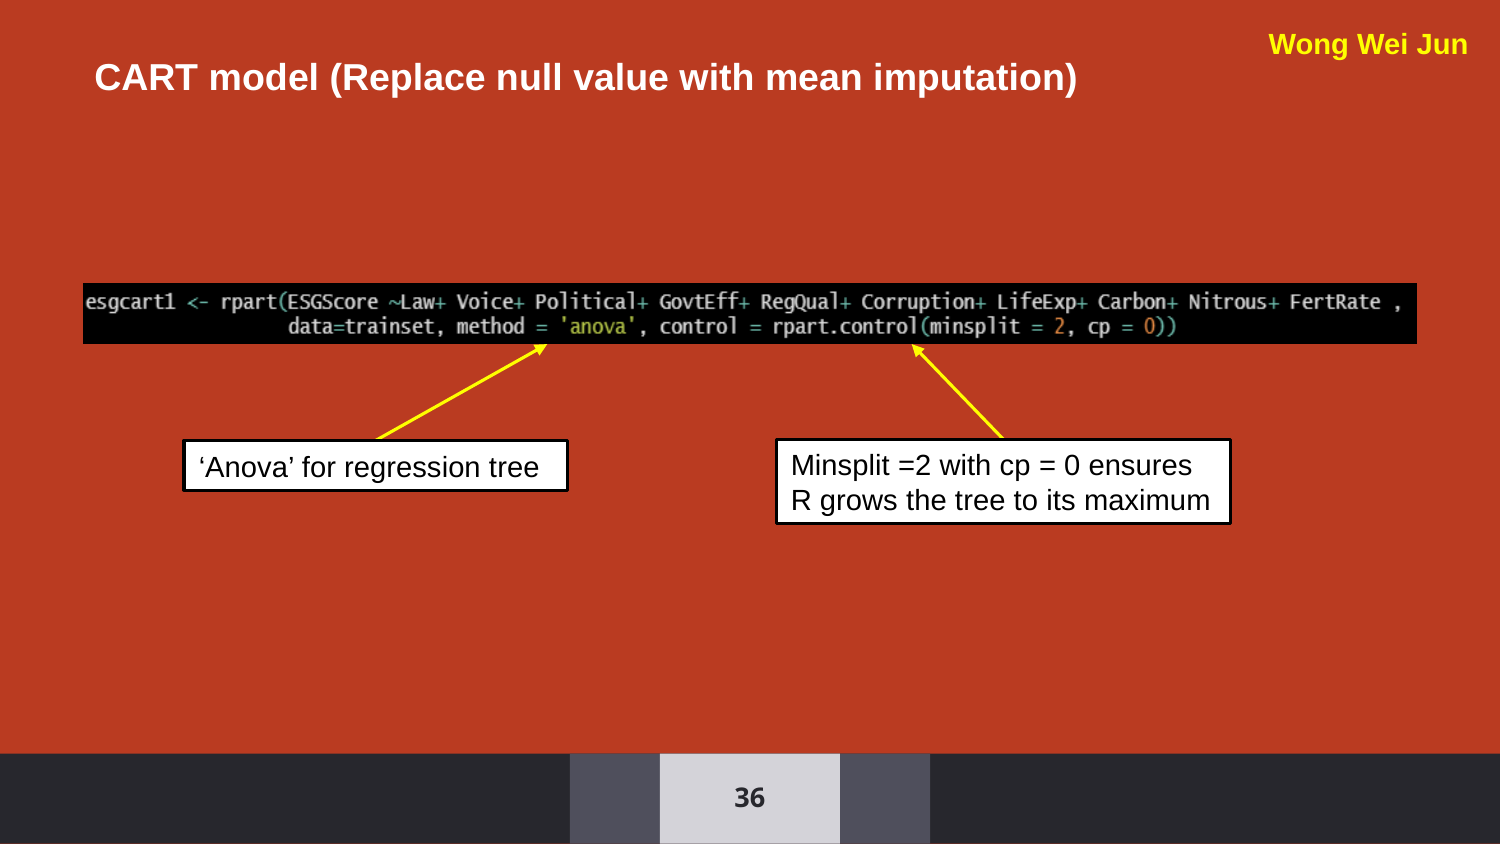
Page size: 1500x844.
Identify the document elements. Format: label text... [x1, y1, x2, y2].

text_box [82, 283, 1417, 526]
text_box Wong Wei Jun [1253, 18, 1500, 69]
text_box CART model (Replace null value with mean imputation) [79, 45, 1154, 106]
slide_number 36 [660, 753, 840, 844]
